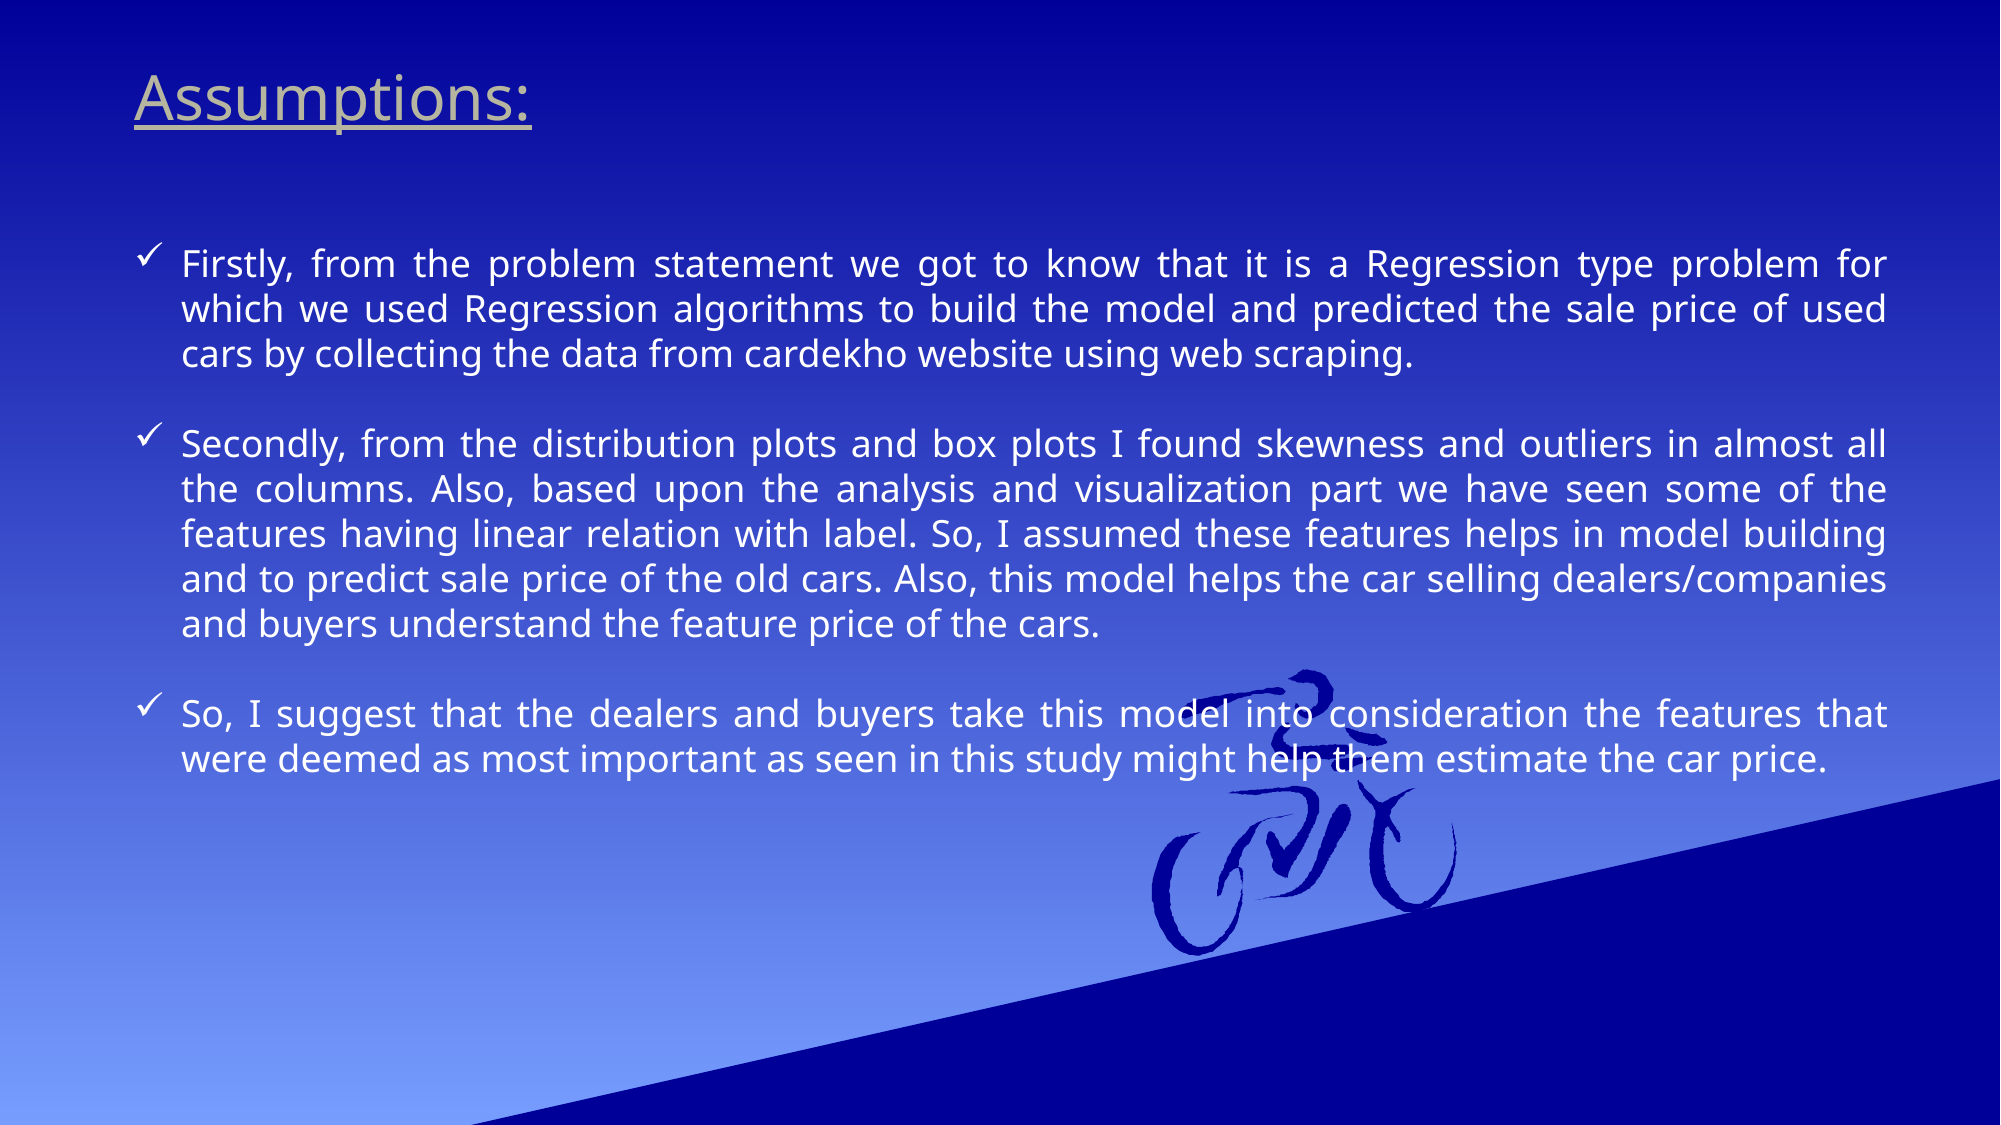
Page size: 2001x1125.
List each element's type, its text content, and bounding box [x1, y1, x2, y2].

text_box Assumptions: [119, 50, 1905, 141]
text_box Firstly, from the problem statement we got to know that it is a Regression type problem for which we used Regression algorithms to build the model and predicted the sale price of used cars by collecting the data from cardekho website using web scraping. Secondly, from the distribution plots and box plots I found skewness and outliers in almost all the columns. Also, based upon the analysis and visualization part we have seen some of the features having linear relation with label. So, I assumed these features helps in model building and to predict sale price of the old cars. Also, this model helps the car selling dealers/companies and buyers understand the feature price of the cars. So, I suggest that the dealers and buyers take this model into consideration the features that were deemed as most important as seen in this study might help them estimate the car price. [119, 232, 1905, 833]
